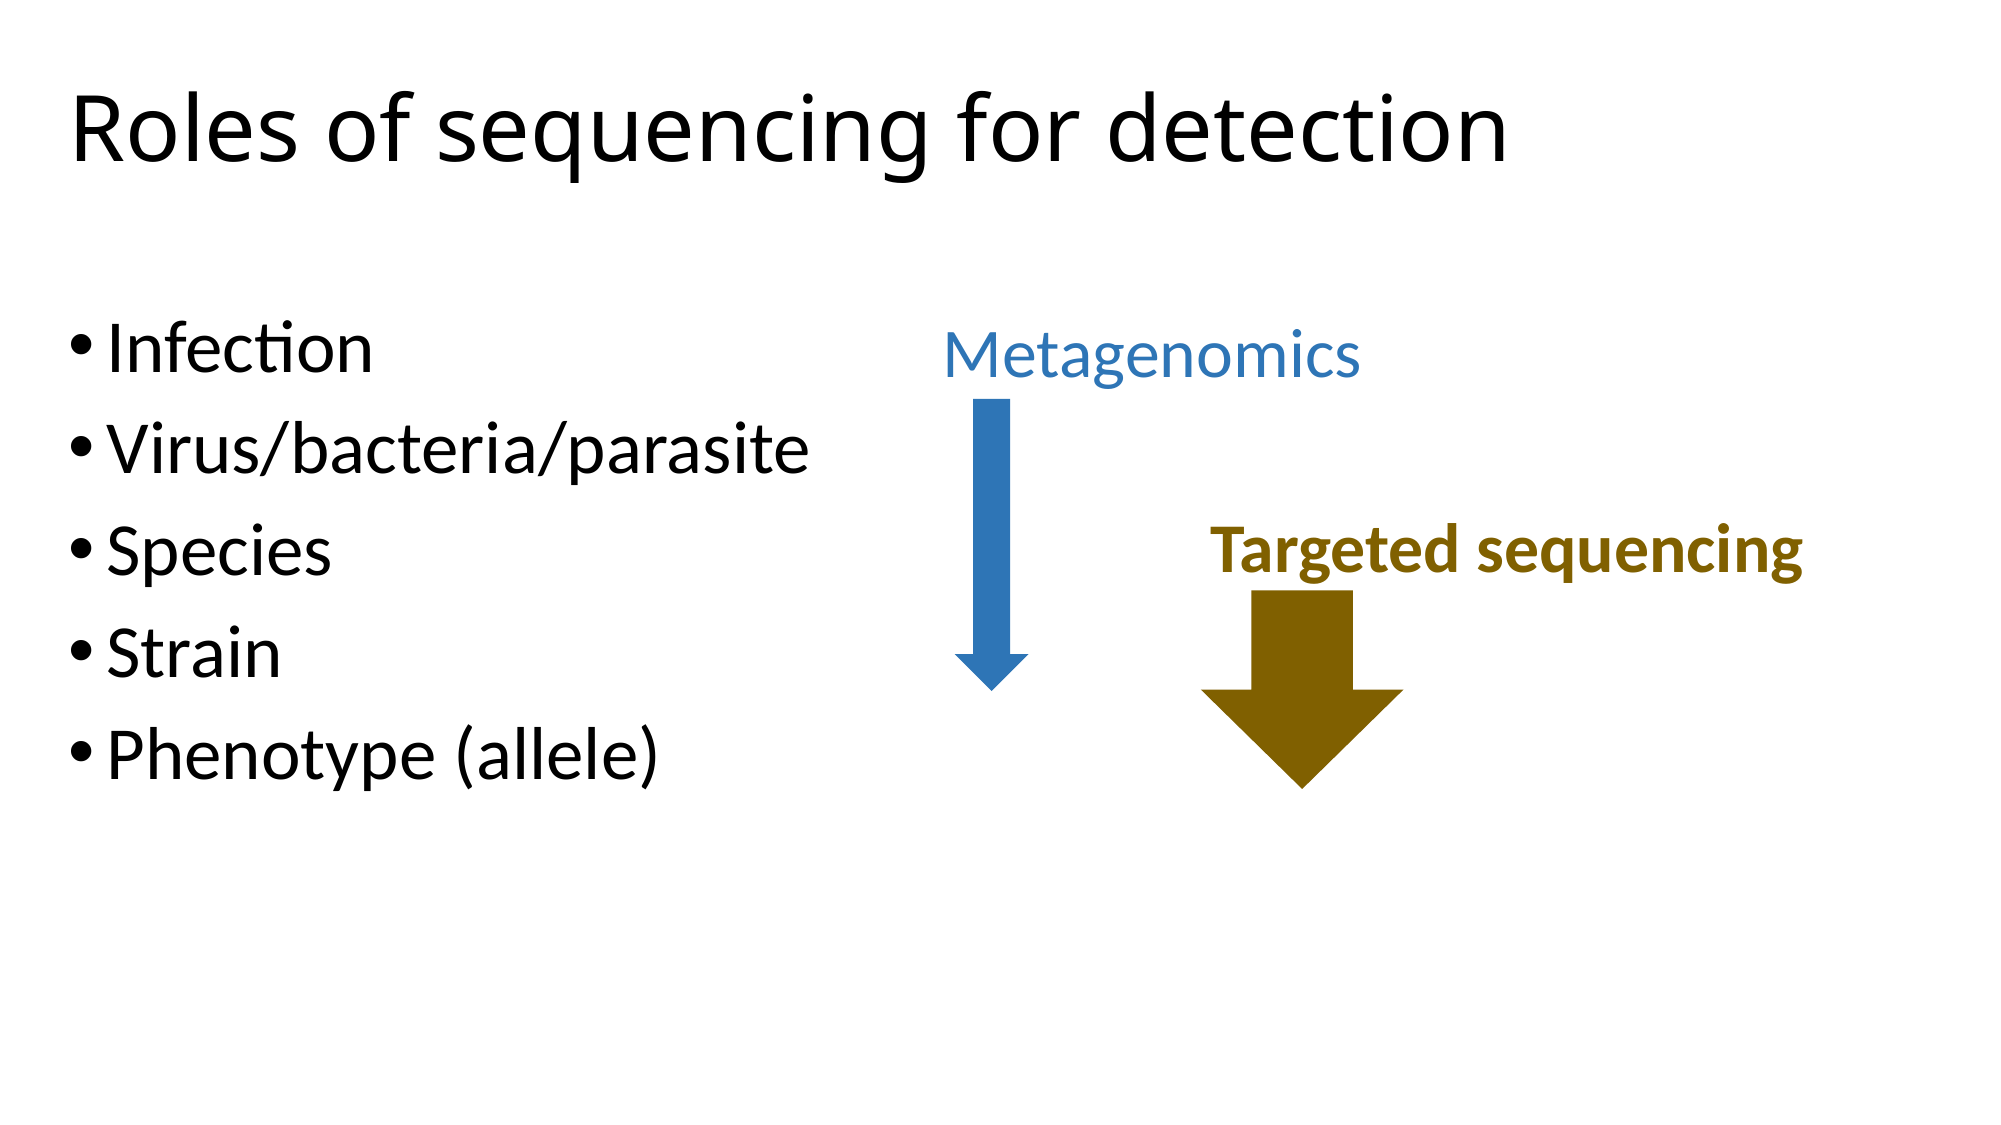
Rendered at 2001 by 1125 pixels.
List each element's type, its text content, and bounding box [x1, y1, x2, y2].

text_box Metagenomics [927, 299, 1825, 399]
list Infection Virus/bacteria/parasite Species Strain Phenotype (allele) [53, 299, 951, 981]
text_box [952, 397, 1032, 693]
text_box [1198, 589, 1407, 791]
text_box Targeted sequencing [1195, 494, 2000, 594]
title Roles of sequencing for detection [53, 59, 1948, 205]
